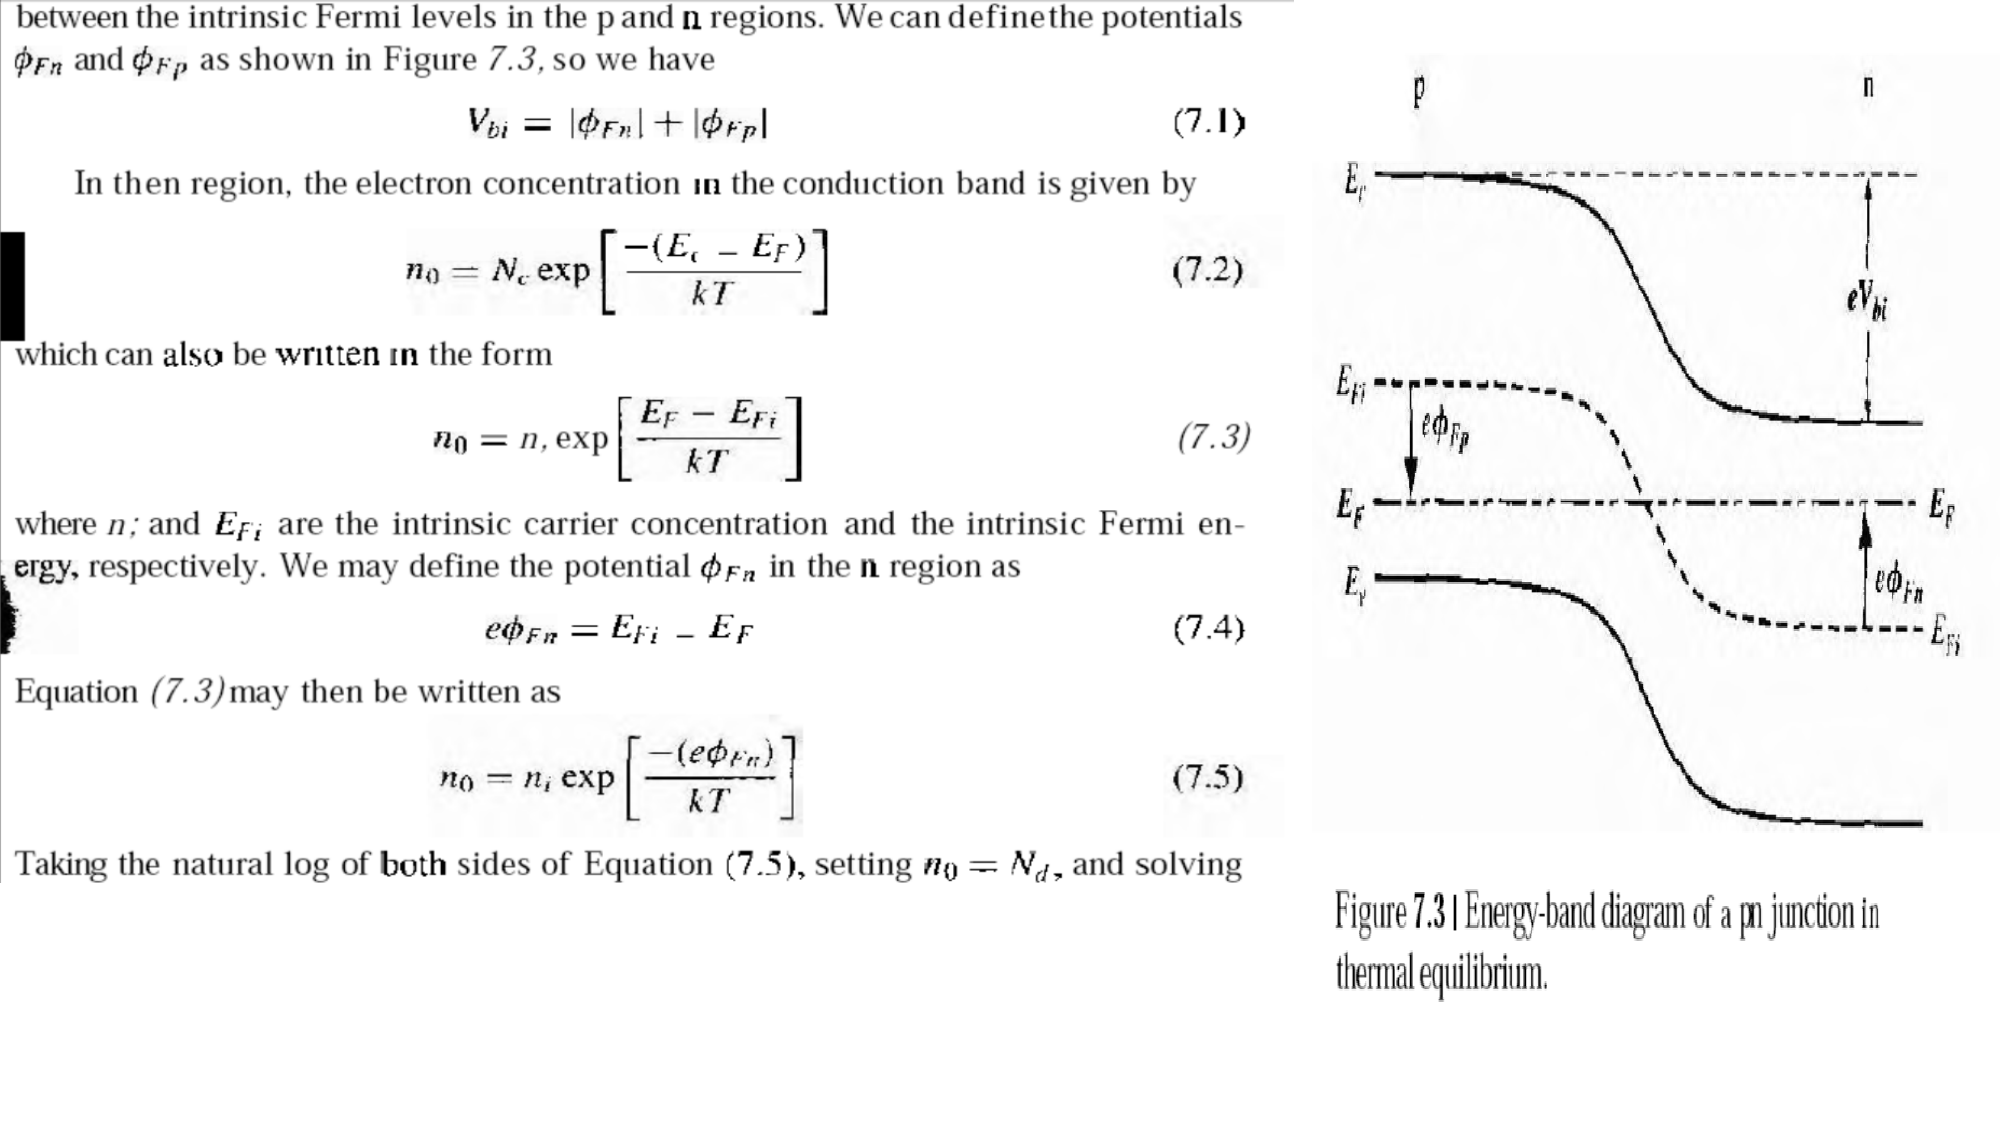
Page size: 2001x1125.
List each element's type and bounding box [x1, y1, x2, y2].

picture [1311, 0, 2000, 1021]
picture [0, 0, 1294, 883]
